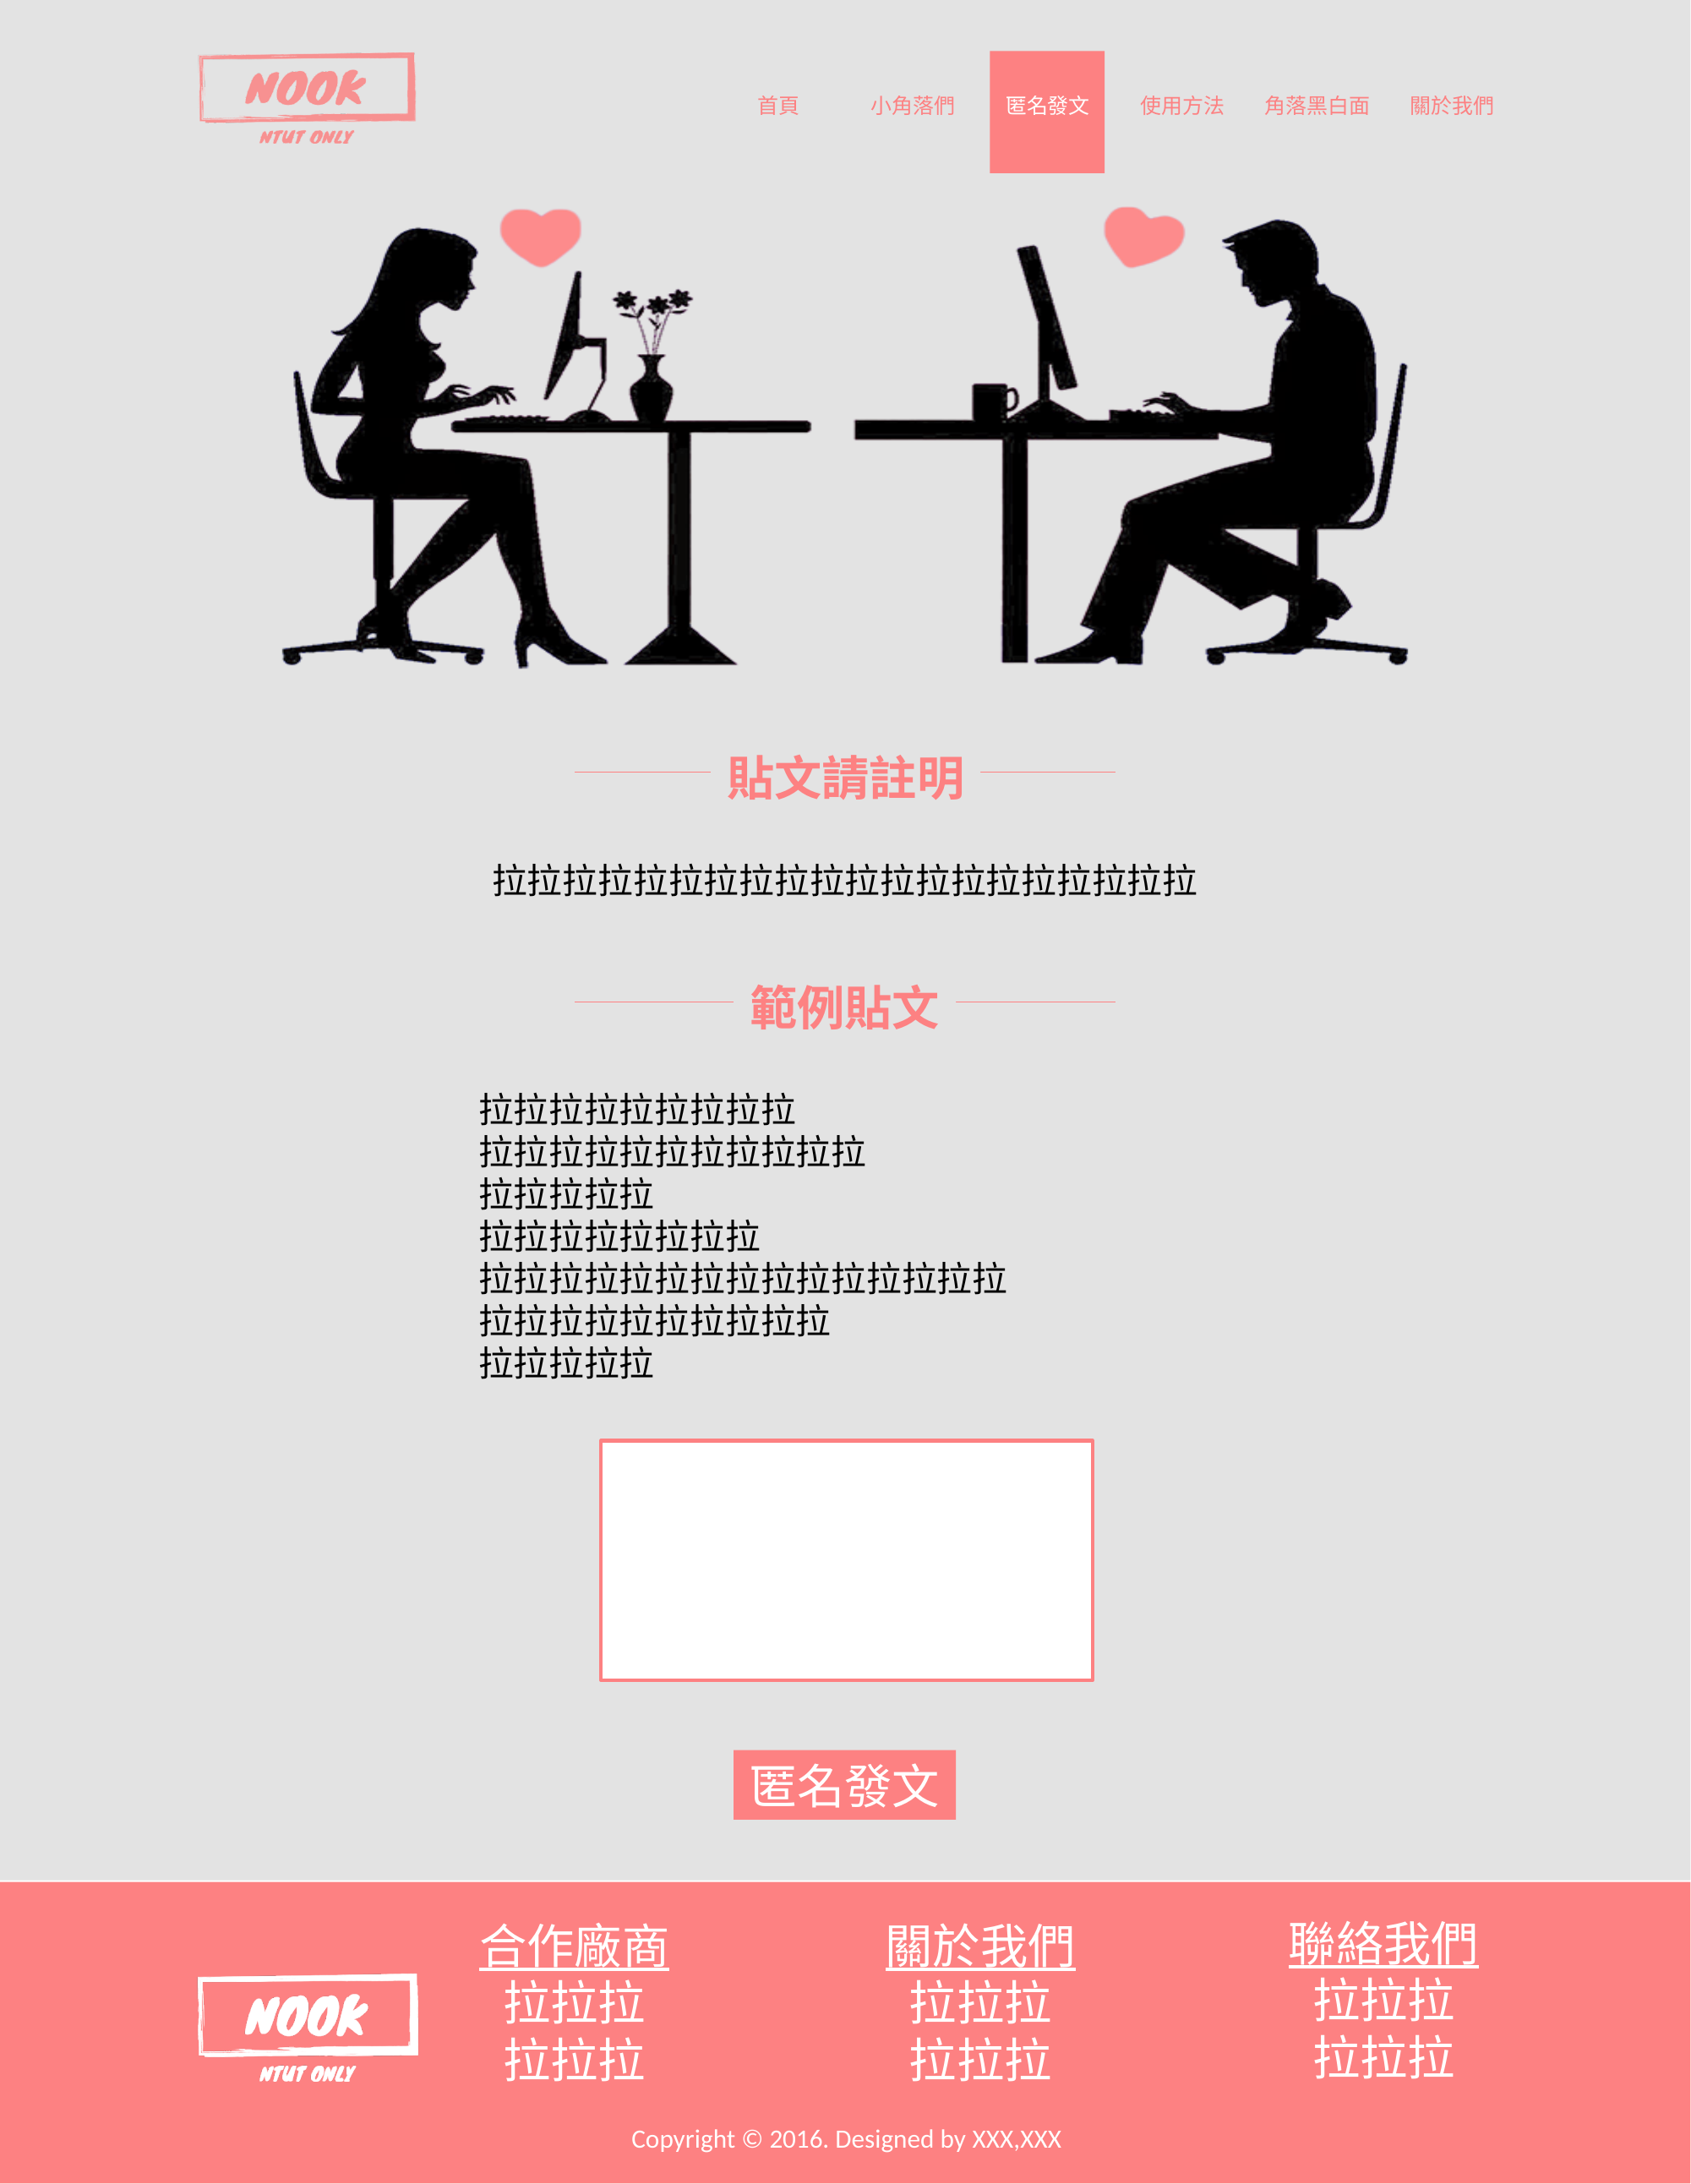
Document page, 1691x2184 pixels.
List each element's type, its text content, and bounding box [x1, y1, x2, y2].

text_box 匿名發文 [980, 85, 1115, 124]
picture [196, 180, 1496, 703]
text_box 聯絡我們 拉拉拉 拉拉拉 [1273, 1907, 1495, 2091]
text_box [988, 124, 1106, 175]
text_box 角落黑白面 [1250, 85, 1385, 124]
text_box Copyright © 2016. Designed by XXX,XXX [466, 2115, 1227, 2159]
text_box 使用方法 [1115, 85, 1250, 124]
text_box [599, 1439, 1094, 1682]
text_box 範例貼文 [734, 971, 957, 1001]
text_box 拉拉拉拉拉拉拉拉拉拉拉拉拉拉拉拉拉拉拉拉 [463, 852, 1227, 907]
text_box [0, 0, 1691, 1881]
text_box 小角落們 [845, 85, 980, 124]
text_box 貼文請註明 [711, 742, 981, 771]
text_box [0, 1881, 1691, 2184]
text_box 貼文請註明 [711, 778, 981, 812]
text_box 關於我們 [1385, 85, 1519, 124]
text_box [988, 49, 1106, 85]
text_box 匿名發文 [734, 1750, 957, 1820]
picture [196, 51, 417, 144]
text_box 合作廠商 拉拉拉 拉拉拉 [463, 1909, 686, 2094]
text_box 範例貼文 [734, 1008, 957, 1042]
text_box 拉拉拉拉拉拉拉拉拉 拉拉拉拉拉拉拉拉拉拉拉 拉拉拉拉拉 拉拉拉拉拉拉拉拉 拉拉拉拉拉拉拉拉拉拉拉拉拉拉拉 拉拉拉拉拉拉拉拉拉拉 拉拉拉拉拉 [466, 1081, 1230, 1390]
picture [195, 1972, 419, 2082]
text_box 首頁 [711, 85, 845, 124]
text_box 關於我們 拉拉拉 拉拉拉 [869, 1909, 1092, 2094]
